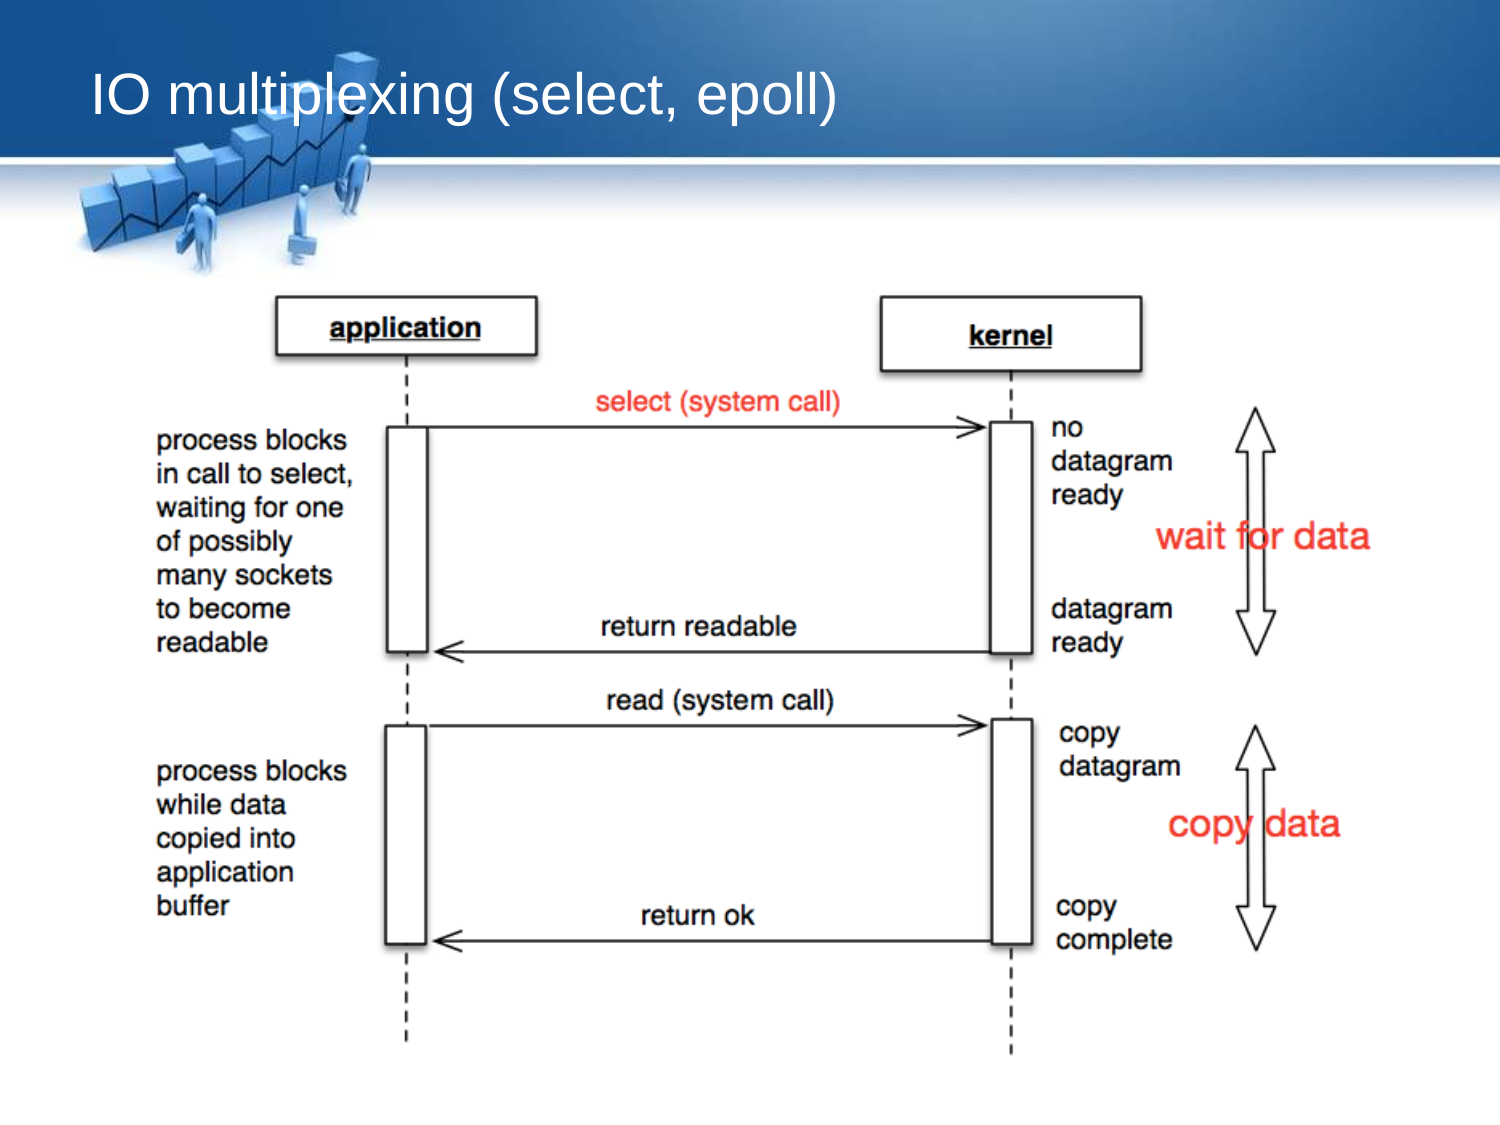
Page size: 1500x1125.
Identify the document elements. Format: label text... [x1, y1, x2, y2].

title IO multiplexing (select, epoll) [75, 45, 1425, 138]
picture [0, 0, 1500, 1125]
